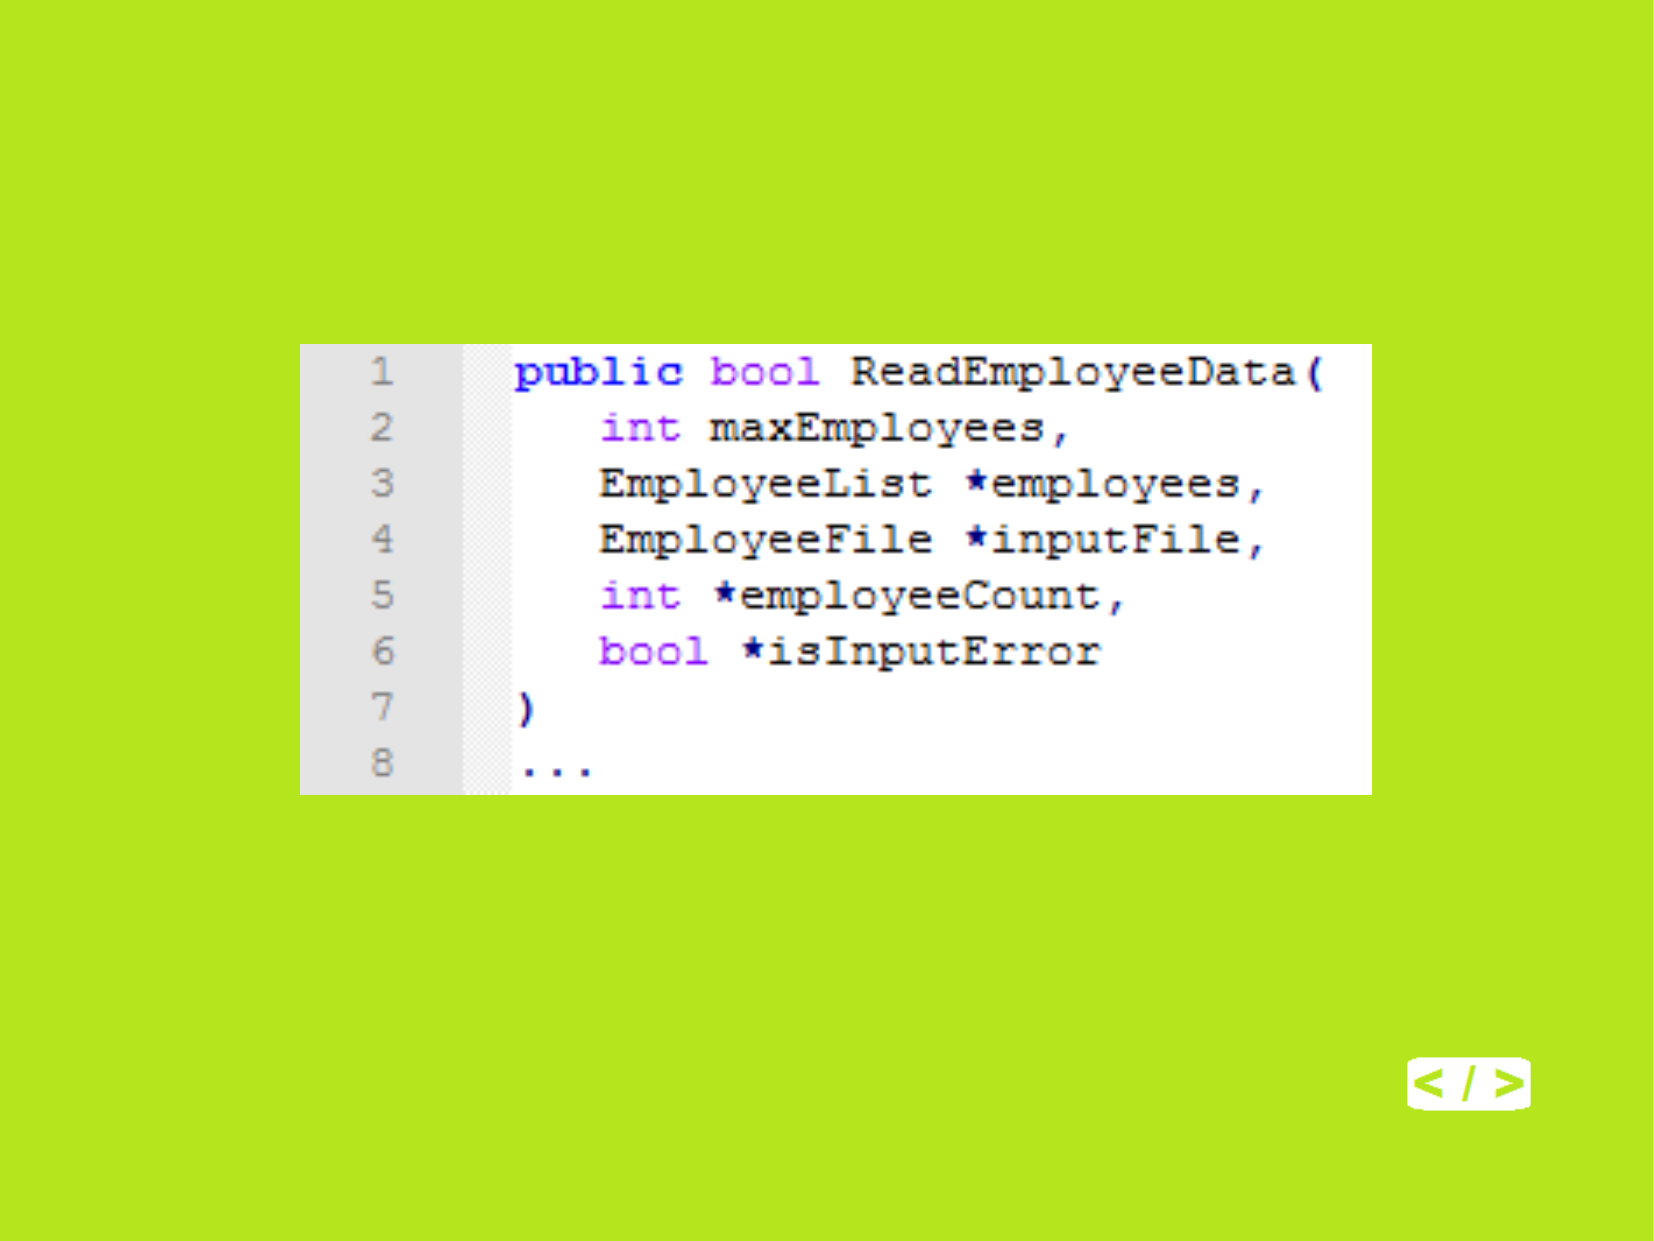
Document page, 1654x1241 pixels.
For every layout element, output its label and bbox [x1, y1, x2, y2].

picture [299, 344, 1372, 796]
text_box [0, 0, 1654, 1241]
picture [1394, 1041, 1546, 1126]
